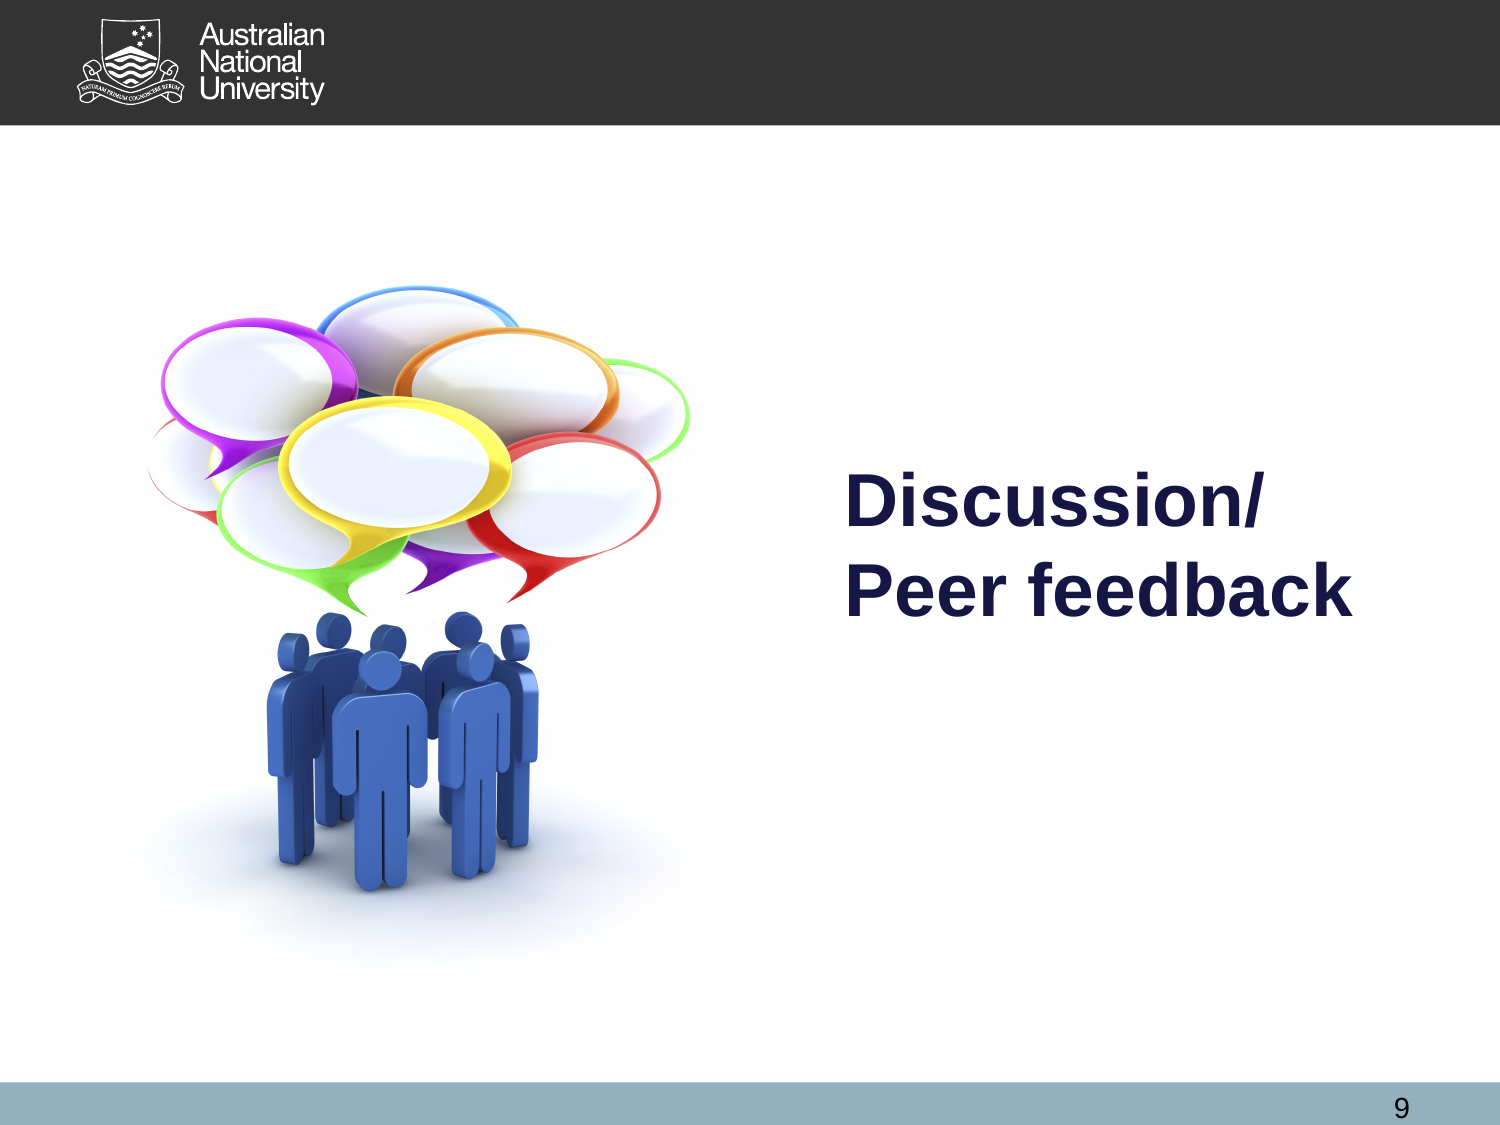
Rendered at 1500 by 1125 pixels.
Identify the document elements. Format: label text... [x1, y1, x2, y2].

text_box Discussion/ Peer feedback [829, 444, 1377, 640]
picture [100, 266, 727, 998]
slide_number 9 [1328, 1082, 1426, 1118]
list [726, 160, 1416, 646]
